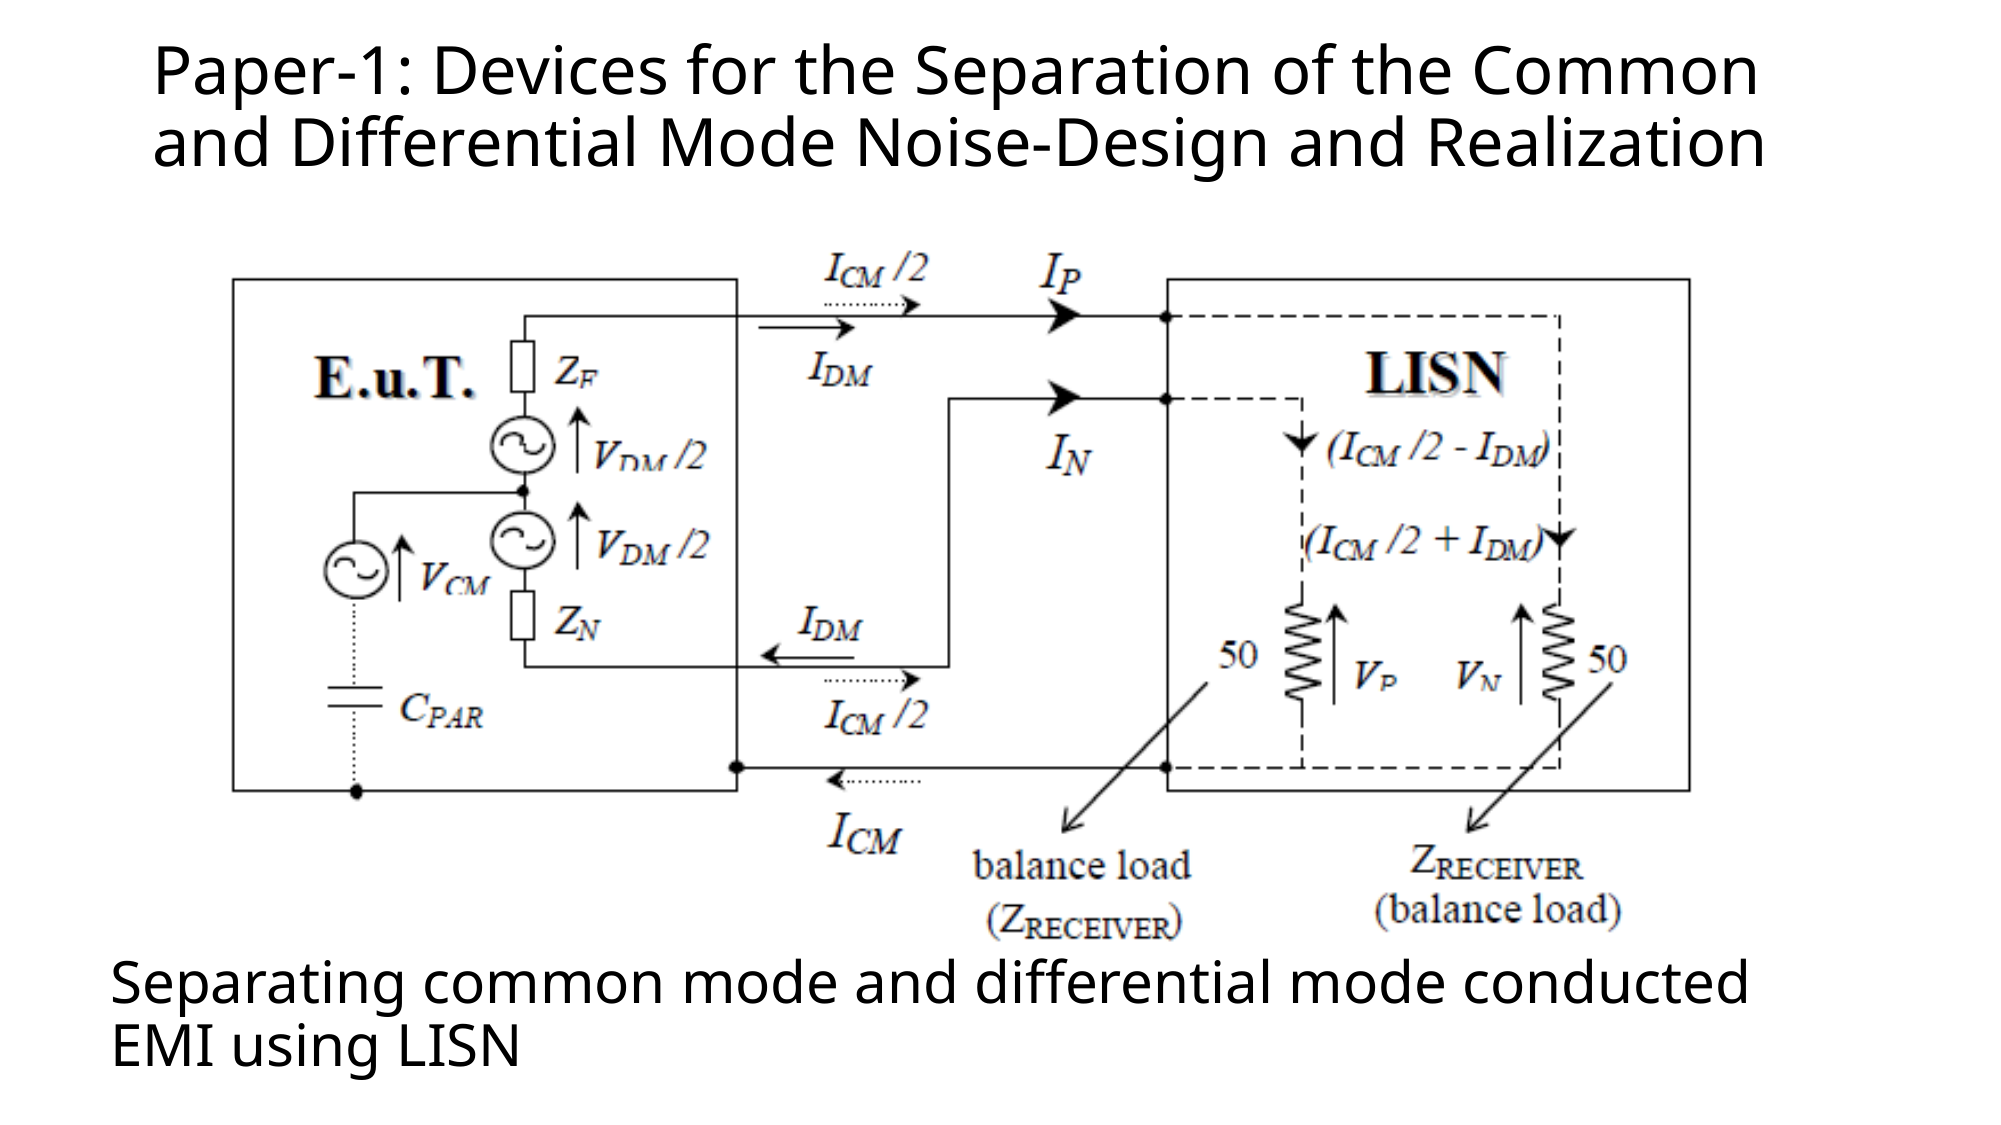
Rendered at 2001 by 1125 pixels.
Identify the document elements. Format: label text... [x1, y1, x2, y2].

title Separating common mode and differential mode conducted EMI using LISN [95, 932, 1883, 1100]
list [137, 217, 1841, 942]
text_box Paper-1: Devices for the Separation of the Common and Differential Mode Noise-Design and Realization [137, 0, 1863, 218]
